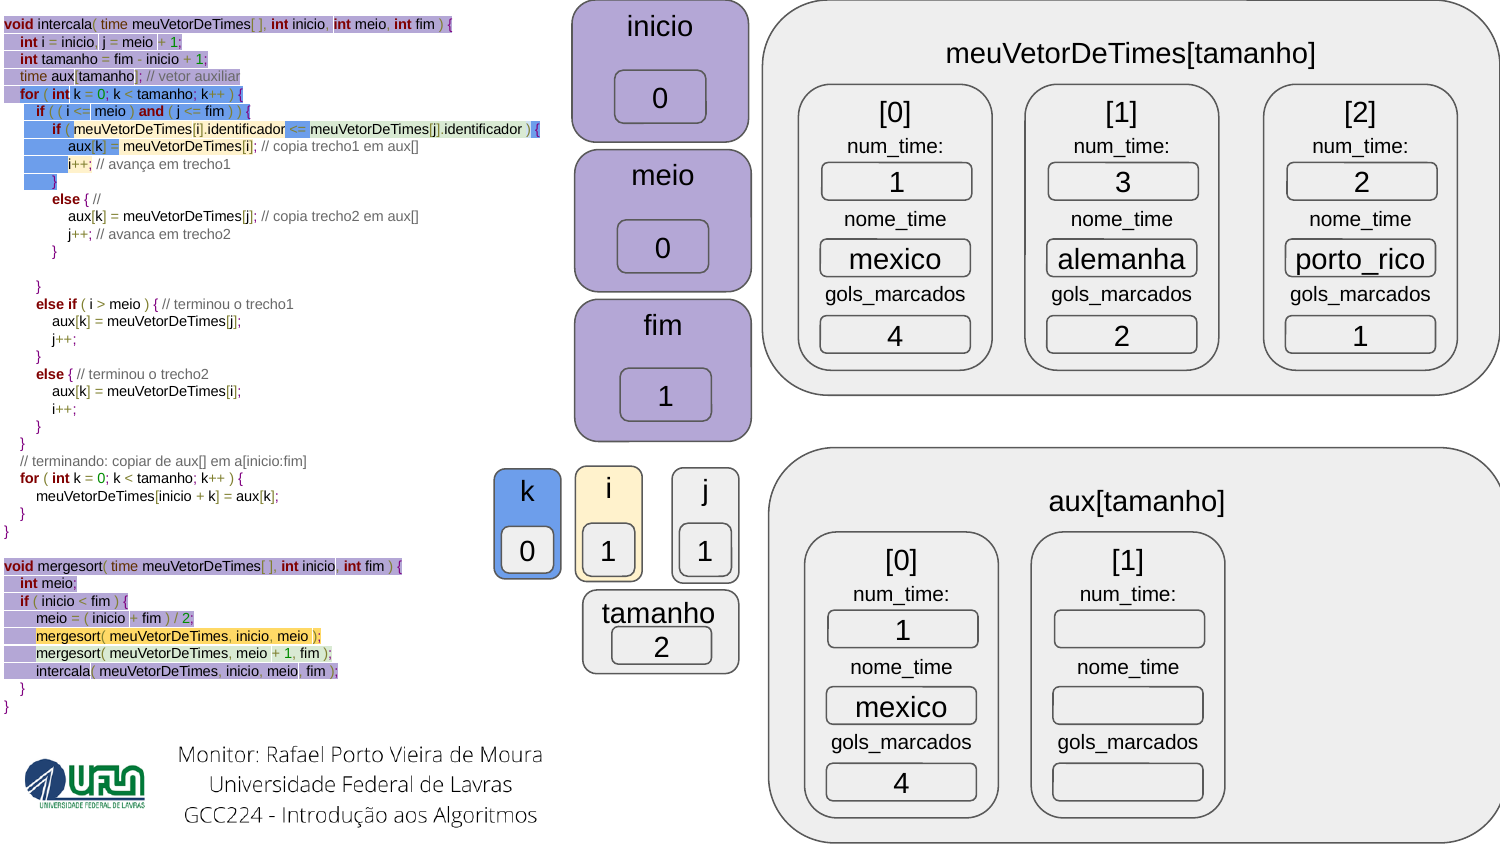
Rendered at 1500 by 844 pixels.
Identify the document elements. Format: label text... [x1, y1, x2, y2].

text_box [1054, 610, 1205, 648]
text_box i [575, 466, 643, 582]
text_box fim [574, 299, 752, 442]
text_box meuVetorDeTimes[tamanho] [762, 0, 1500, 396]
text_box [1052, 686, 1204, 725]
text_box 1 [827, 610, 979, 648]
text_box mexico [820, 238, 971, 277]
text_box 1 [1285, 315, 1436, 354]
text_box mexico [826, 686, 977, 725]
text_box 4 [826, 763, 977, 801]
text_box j [672, 467, 739, 584]
text_box [1] num_time: nome_time gols_marcados [1024, 84, 1219, 371]
text_box [1] num_time: nome_time gols_marcados [1031, 531, 1225, 818]
text_box 0 [614, 70, 707, 124]
text_box aux[tamanho] [768, 447, 1500, 843]
text_box 4 [820, 315, 971, 354]
text_box tamanho [582, 589, 739, 674]
text_box 2 [611, 626, 712, 665]
text_box meio [574, 149, 752, 292]
text_box porto_rico [1285, 238, 1436, 277]
text_box 0 [501, 526, 554, 574]
text_box 2 [1286, 162, 1438, 201]
text_box 1 [582, 523, 635, 577]
text_box inicio [572, 0, 749, 143]
text_box 1 [821, 162, 972, 201]
text_box 3 [1048, 162, 1199, 201]
text_box void intercala( time meuVetorDeTimes[ ], int inicio, int meio, int fim ) { int i = inicio, j = meio + 1; int tamanho = fim - inicio + 1; time aux[tamanho]; // vetor auxiliar for ( int k = 0; k < tamanho; k++ ) { if ( ( i <= meio ) and ( j <= fim ) ) { if ( meuVetorDeTimes[i].identificador <= meuVetorDeTimes[j].identificador ) { aux[k] = meuVetorDeTimes[i]; // copia trecho1 em aux[] i++; // avança em trecho1 } else { // aux[k] = meuVetorDeTimes[j]; // copia trecho2 em aux[] j++; // avanca em trecho2 } } else if ( i > meio ) { // terminou o trecho1 aux[k] = meuVetorDeTimes[j]; j++; } else { // terminou o trecho2 aux[k] = meuVetorDeTimes[i]; i++; } } // terminando: copiar de aux[] em a[inicio:fim] for ( int k = 0; k < tamanho; k++ ) { meuVetorDeTimes[inicio + k] = aux[k]; } } void mergesort( time meuVetorDeTimes[ ], int inicio, int fim ) { int meio; if ( inicio < fim ) { meio = ( inicio + fim ) / 2; mergesort( meuVetorDeTimes, inicio, meio ); mergesort( meuVetorDeTimes, meio + 1, fim ); intercala( meuVetorDeTimes, inicio, meio, fim ); } } [0, 0, 561, 747]
text_box [0] num_time: nome_time gols_marcados [804, 531, 999, 818]
picture [1451, 0, 1500, 55]
text_box 2 [1046, 315, 1197, 354]
text_box alemanha [1046, 238, 1197, 277]
text_box 1 [620, 368, 712, 422]
text_box k [494, 468, 561, 579]
text_box [1052, 763, 1204, 801]
text_box 1 [679, 523, 732, 577]
picture [0, 0, 1500, 844]
text_box [2] num_time: nome_time gols_marcados [1263, 84, 1458, 371]
text_box 0 [617, 219, 709, 273]
text_box [0] num_time: nome_time gols_marcados [798, 84, 993, 371]
